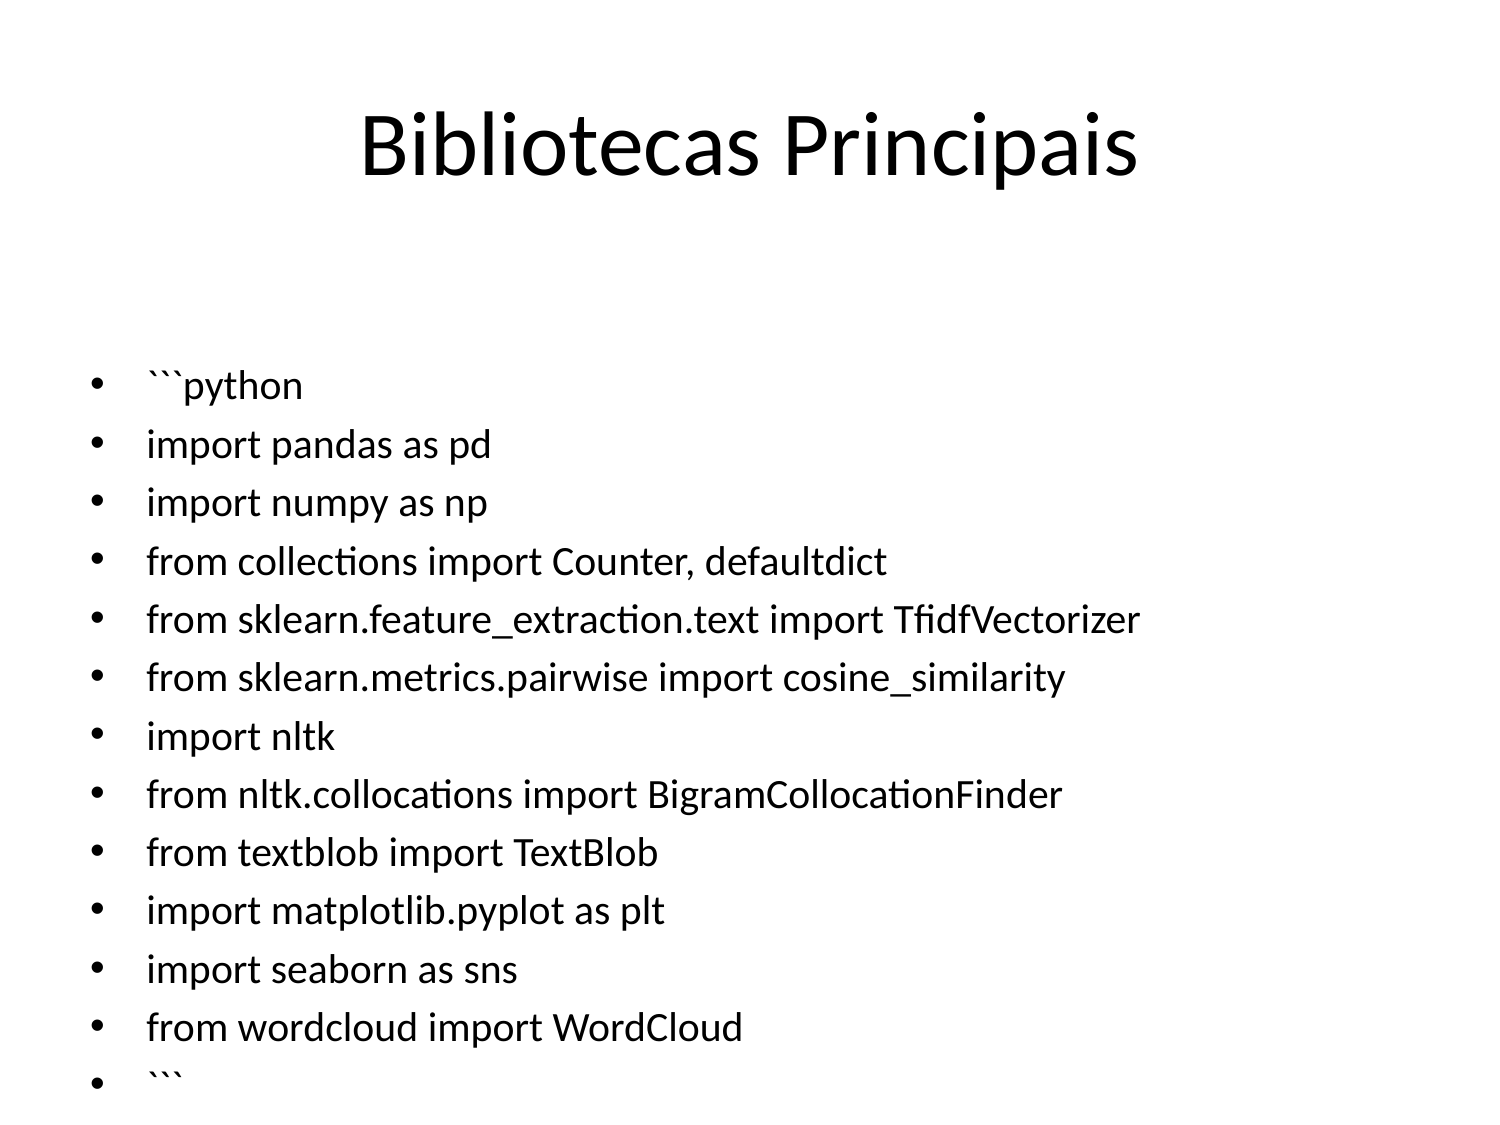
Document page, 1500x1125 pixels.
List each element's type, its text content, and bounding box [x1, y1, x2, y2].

list ```python import pandas as pd import numpy as np from collections import Counter, defaultdict from sklearn.feature_extraction.text import TfidfVectorizer from sklearn.metrics.pairwise import cosine_similarity import nltk from nltk.collocations import BigramCollocationFinder from textblob import TextBlob import matplotlib.pyplot as plt import seaborn as sns from wordcloud import WordCloud ``` [75, 262, 1425, 1005]
title Bibliotecas Principais [75, 45, 1425, 233]
